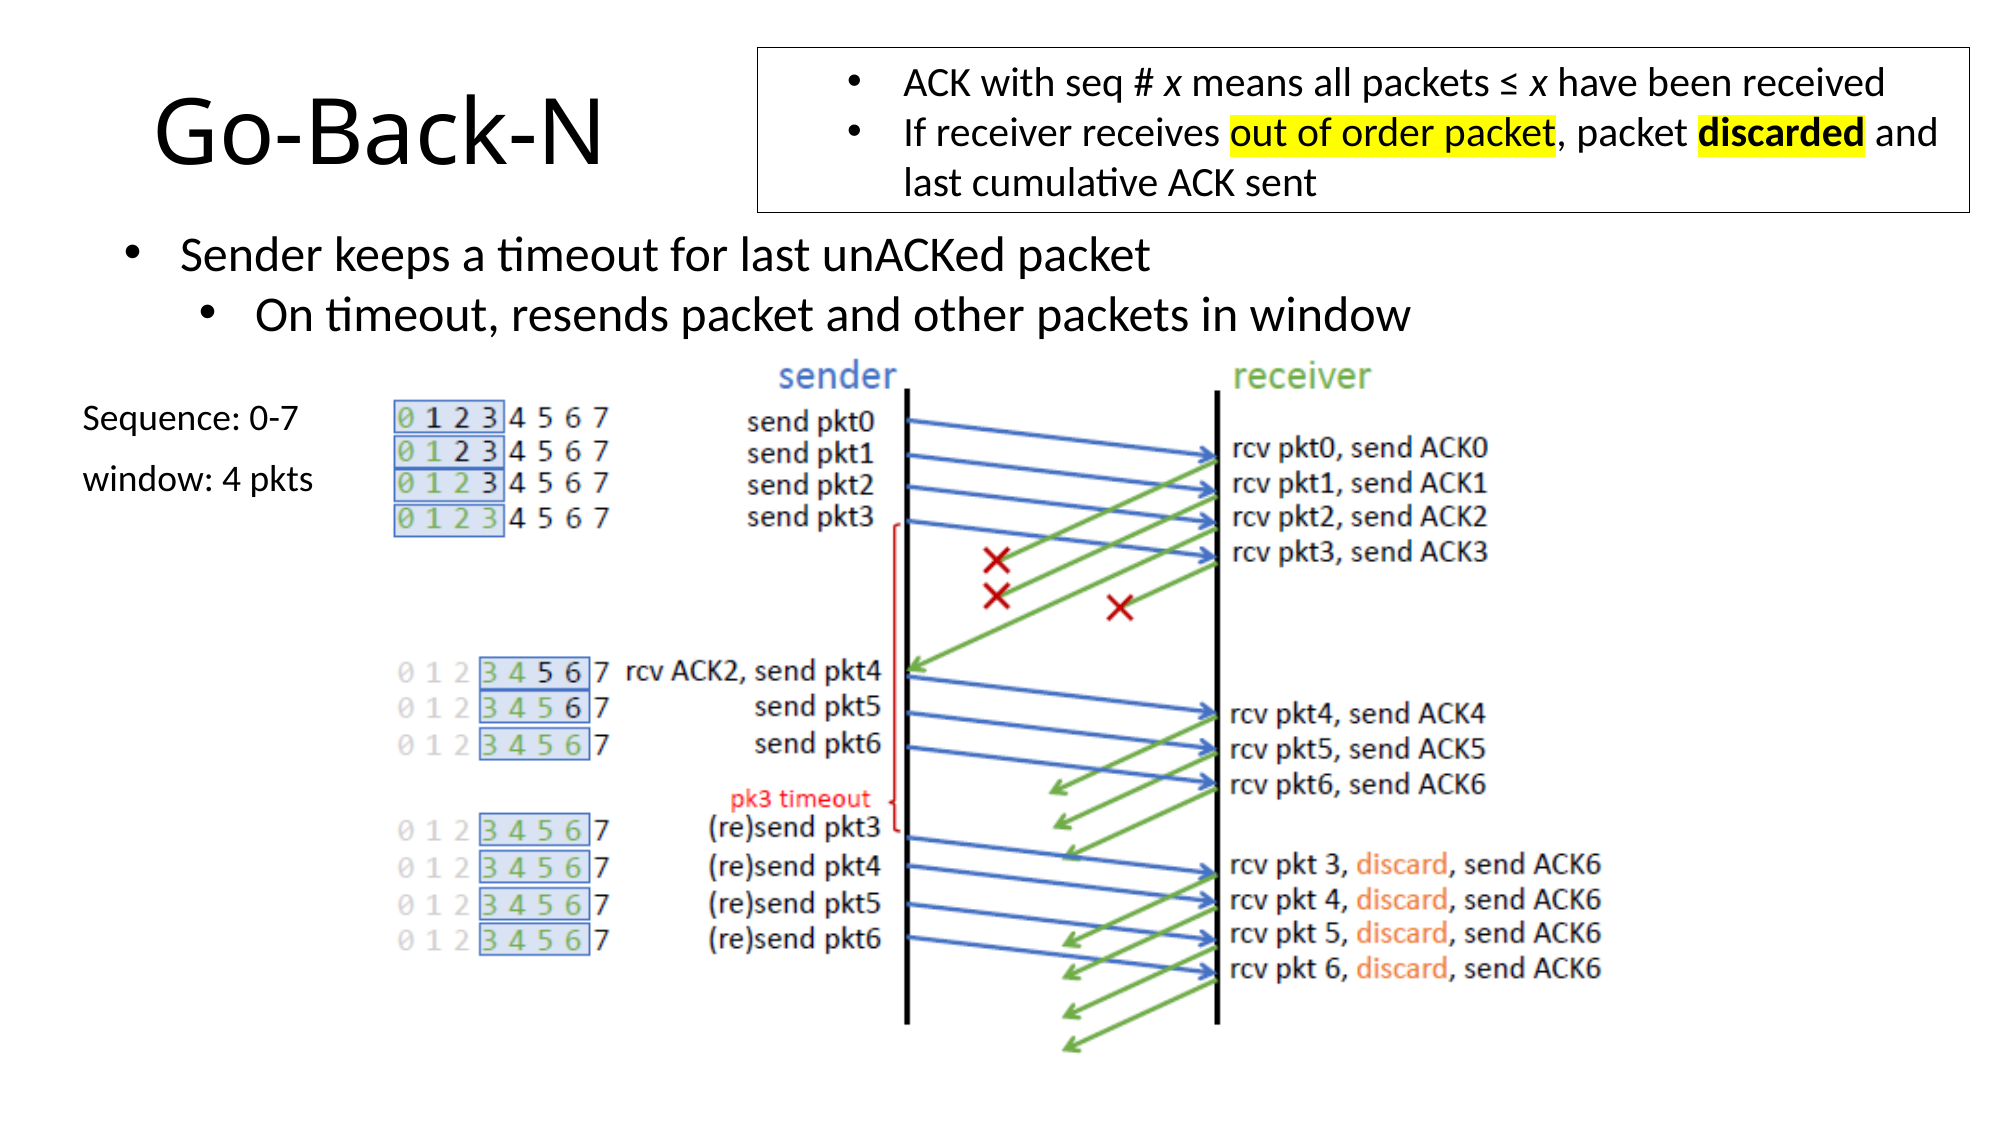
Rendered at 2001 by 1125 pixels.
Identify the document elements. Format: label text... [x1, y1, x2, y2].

text_box ACK with seq # x means all packets ≤ x have been received If receiver receives out of order packet, packet discarded and last cumulative ACK sent [757, 47, 1970, 213]
title Go-Back-N [137, 59, 757, 211]
text_box Sequence: 0-7 [67, 385, 315, 446]
text_box Sender keeps a timeout for last unACKed packet On timeout, resends packet and other packets in window [108, 214, 1885, 349]
picture [381, 350, 1618, 1066]
text_box window: 4 pkts [67, 446, 329, 507]
